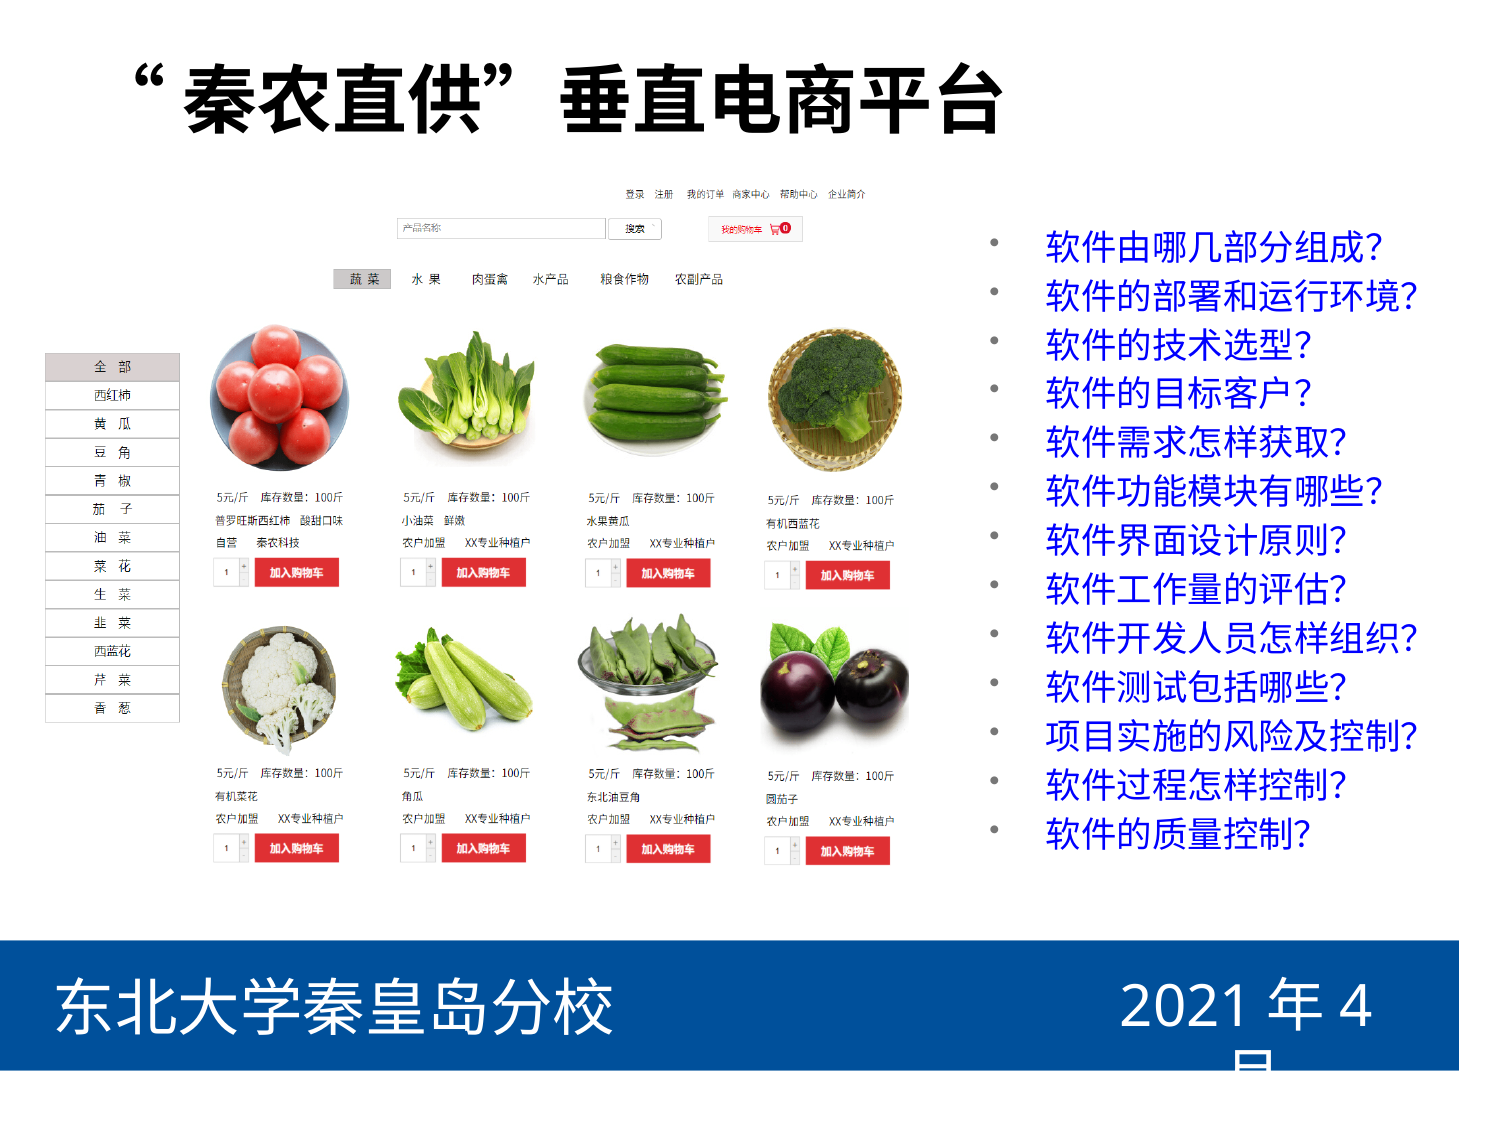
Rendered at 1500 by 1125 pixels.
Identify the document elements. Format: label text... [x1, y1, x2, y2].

picture [29, 184, 928, 882]
title “秦农直供”垂直电商平台 [74, 44, 1188, 153]
list 软件由哪几部分组成？ 软件的部署和运行环境？ 软件的技术选型？ 软件的目标客户？ 软件需求怎样获取？ 软件功能模块有哪些？ 软件界面设计原则？ 软件工作量的评估？ 软件开发人员怎样组织？ 软件测试包括哪些？ 项目实施的风险及控制？ 软件过程怎样控制？ 软件的质量控制？ [974, 210, 1430, 929]
